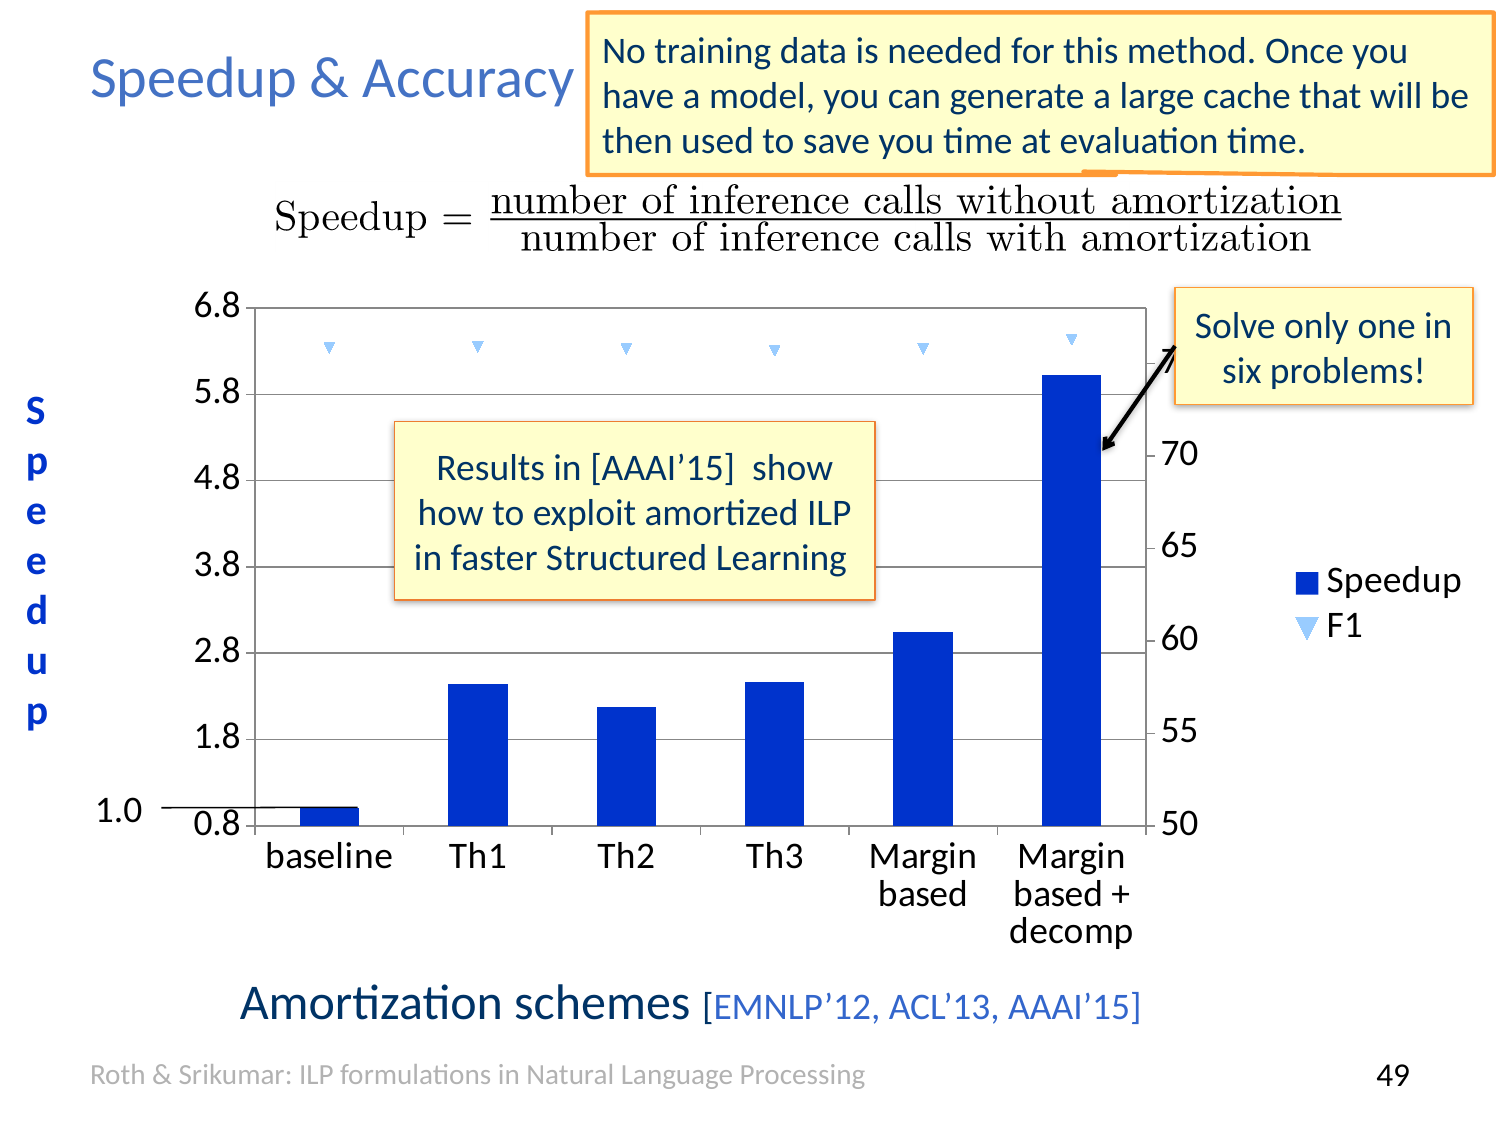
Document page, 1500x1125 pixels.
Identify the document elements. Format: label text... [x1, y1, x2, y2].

title Speedup & Accuracy [75, 23, 585, 125]
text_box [1102, 375, 1194, 451]
footer Roth & Srikumar: ILP formulations in Natural Language Processing [75, 1042, 988, 1103]
text_box No training data is needed for this method. Once you have a model, you can generate a large cache that will be then used to save you time at evaluation time. [585, 10, 1496, 178]
text_box 1.0 [74, 776, 141, 840]
slide_number 49 [1074, 1052, 1425, 1103]
picture [275, 180, 1343, 253]
chart [146, 168, 1488, 1043]
text_box Speedup [10, 375, 70, 741]
